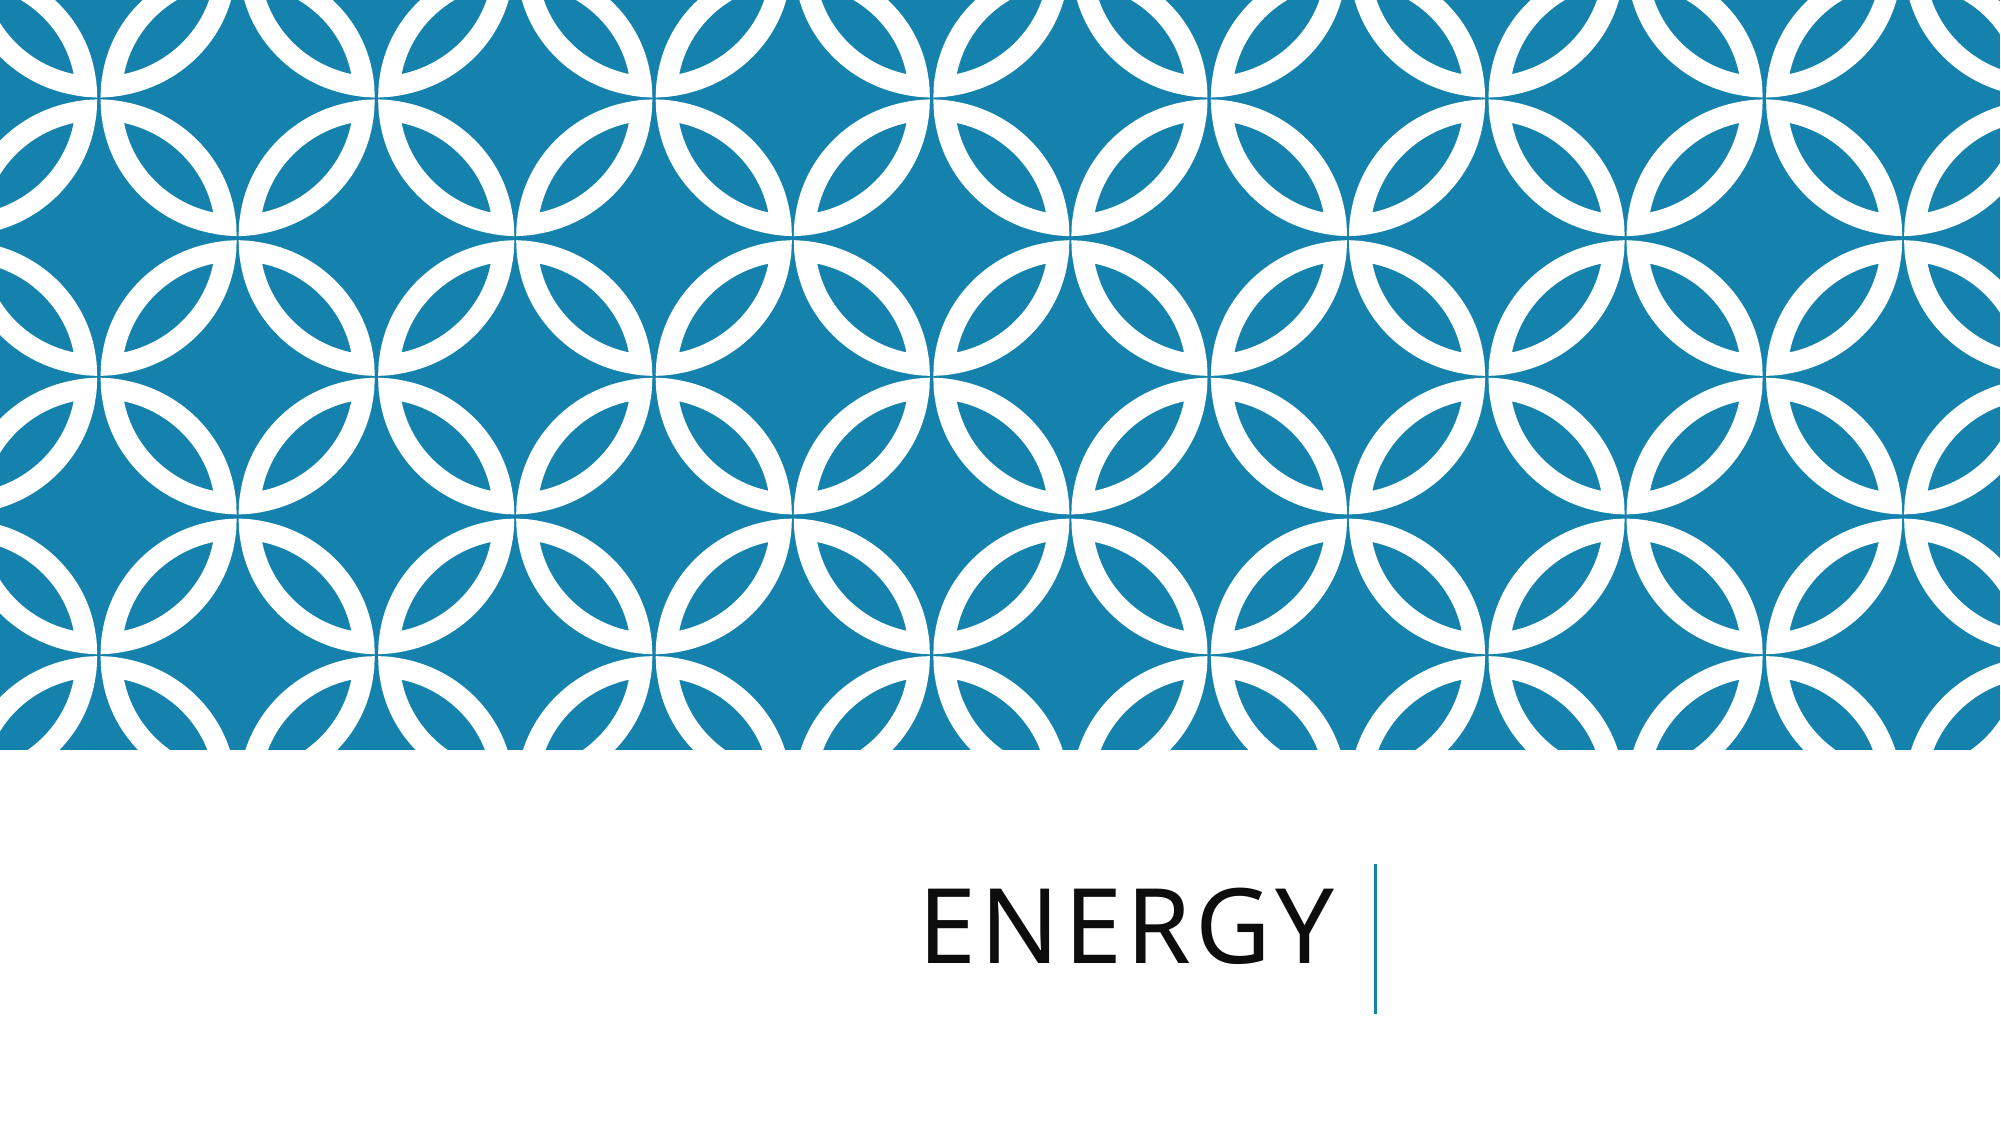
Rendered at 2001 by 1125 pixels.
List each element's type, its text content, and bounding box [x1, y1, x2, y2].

title Energy [75, 813, 1350, 1054]
